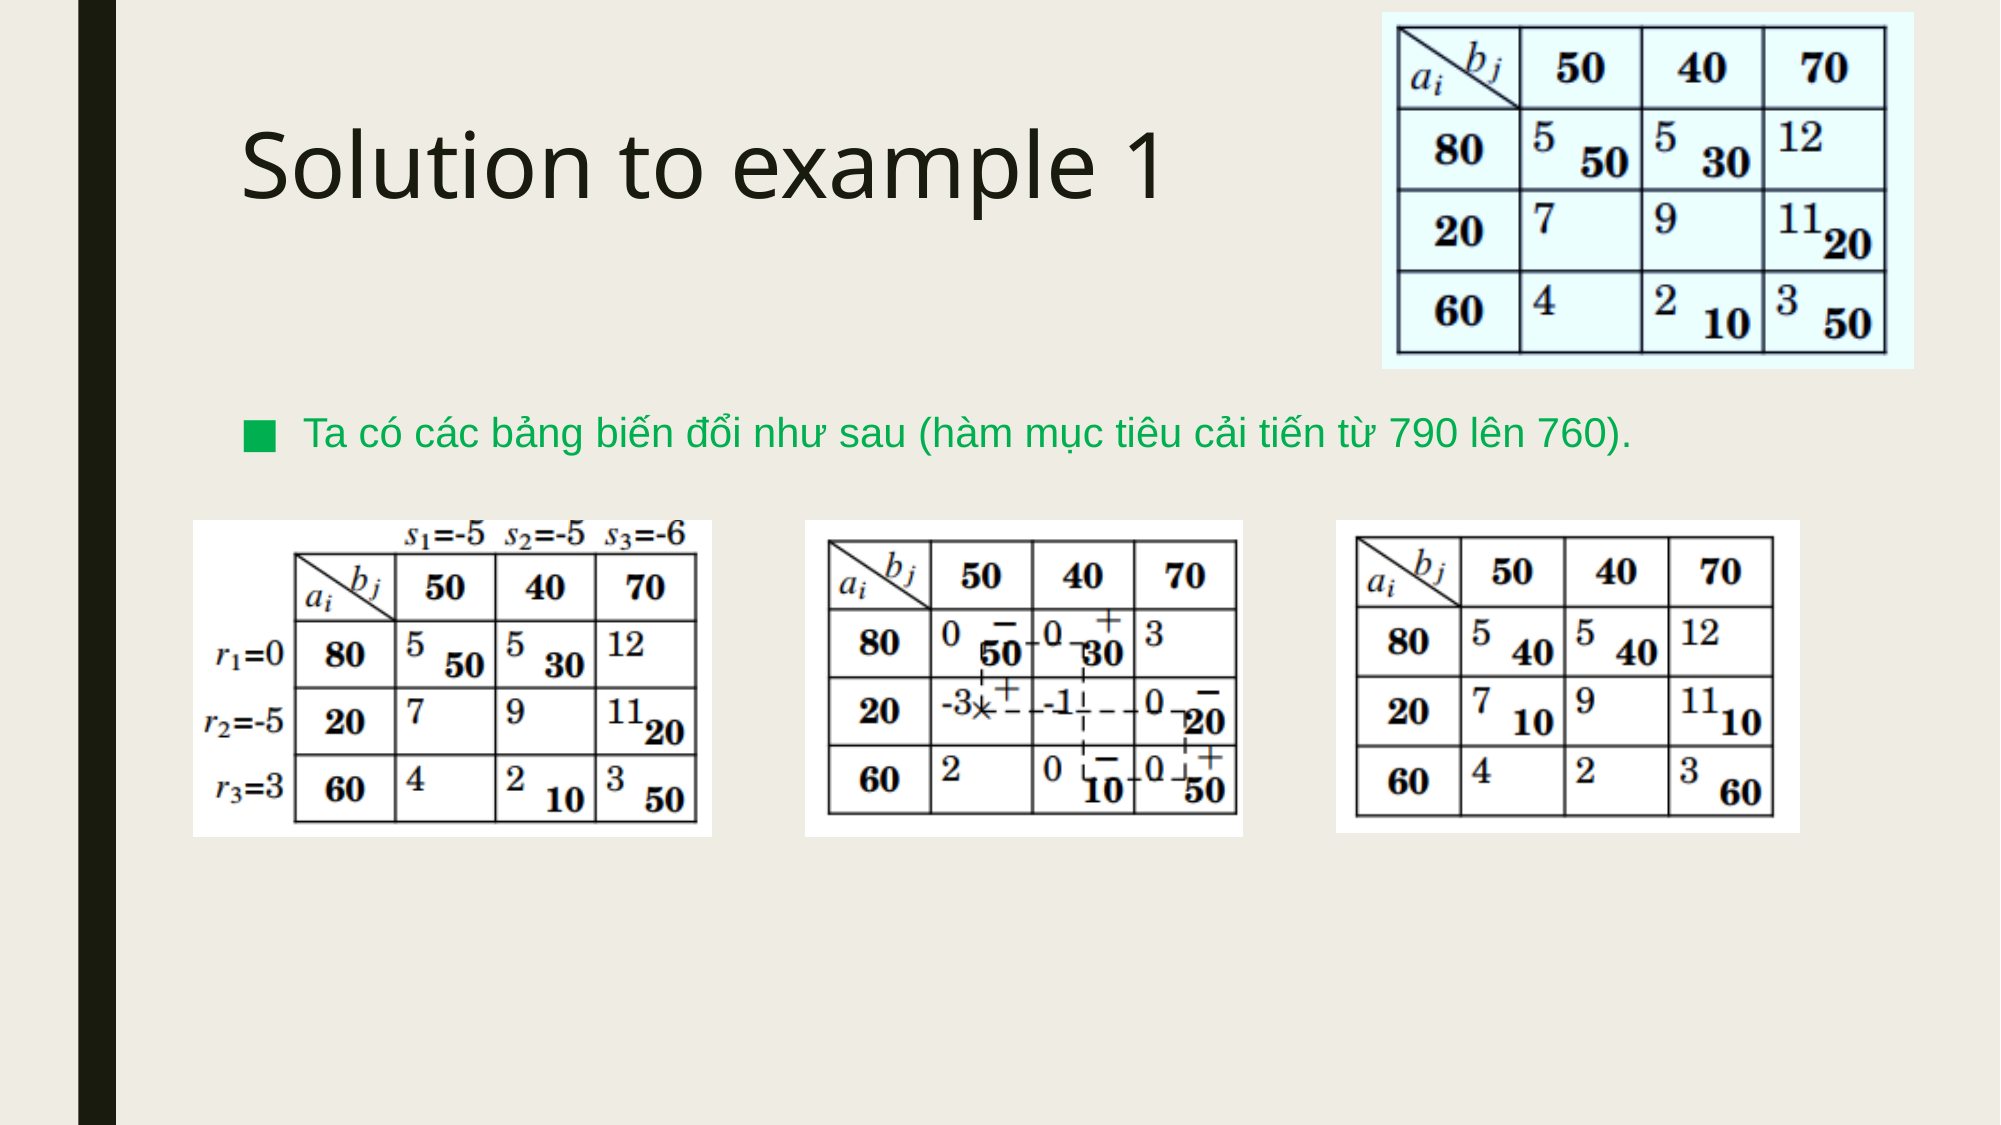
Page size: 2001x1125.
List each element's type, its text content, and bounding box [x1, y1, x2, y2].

list Ta có các bảng biến đổi như sau (hàm mục tiêu cải tiến từ 790 lên 760). [225, 402, 1800, 963]
picture [193, 520, 712, 837]
picture [1336, 520, 1800, 833]
picture [1381, 12, 1914, 369]
title Solution to example 1 [225, 112, 1381, 357]
picture [805, 520, 1243, 837]
